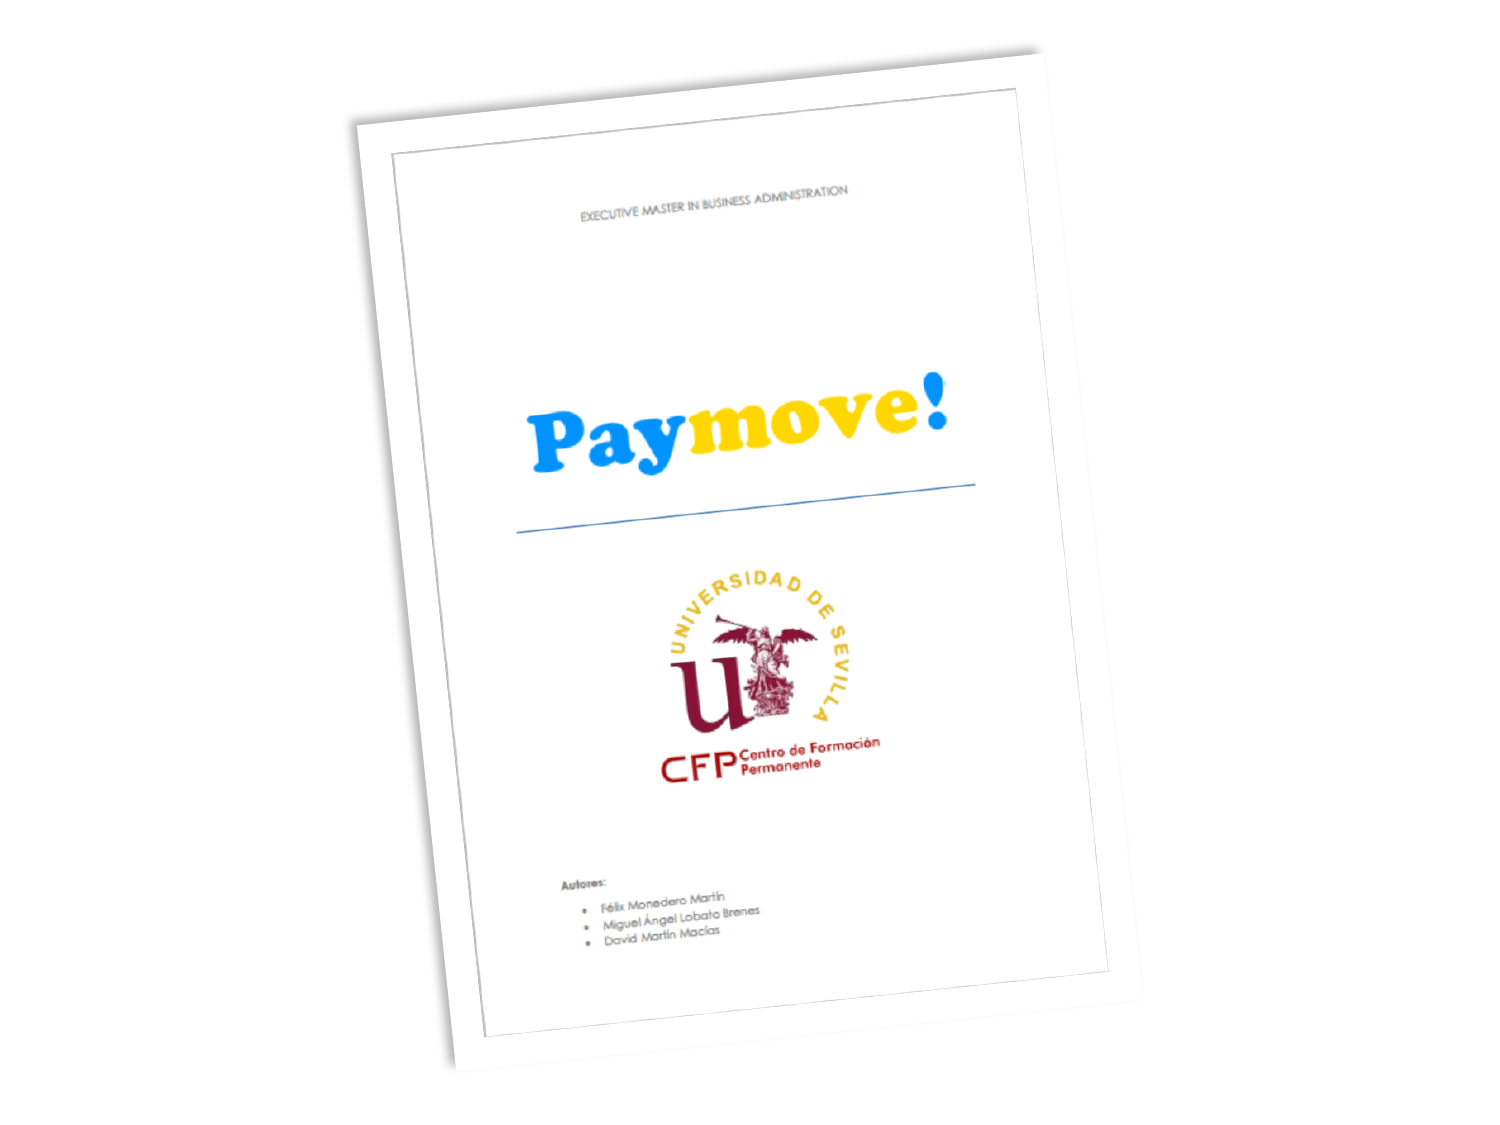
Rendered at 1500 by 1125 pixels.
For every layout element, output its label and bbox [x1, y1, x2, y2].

picture [393, 89, 1108, 1037]
